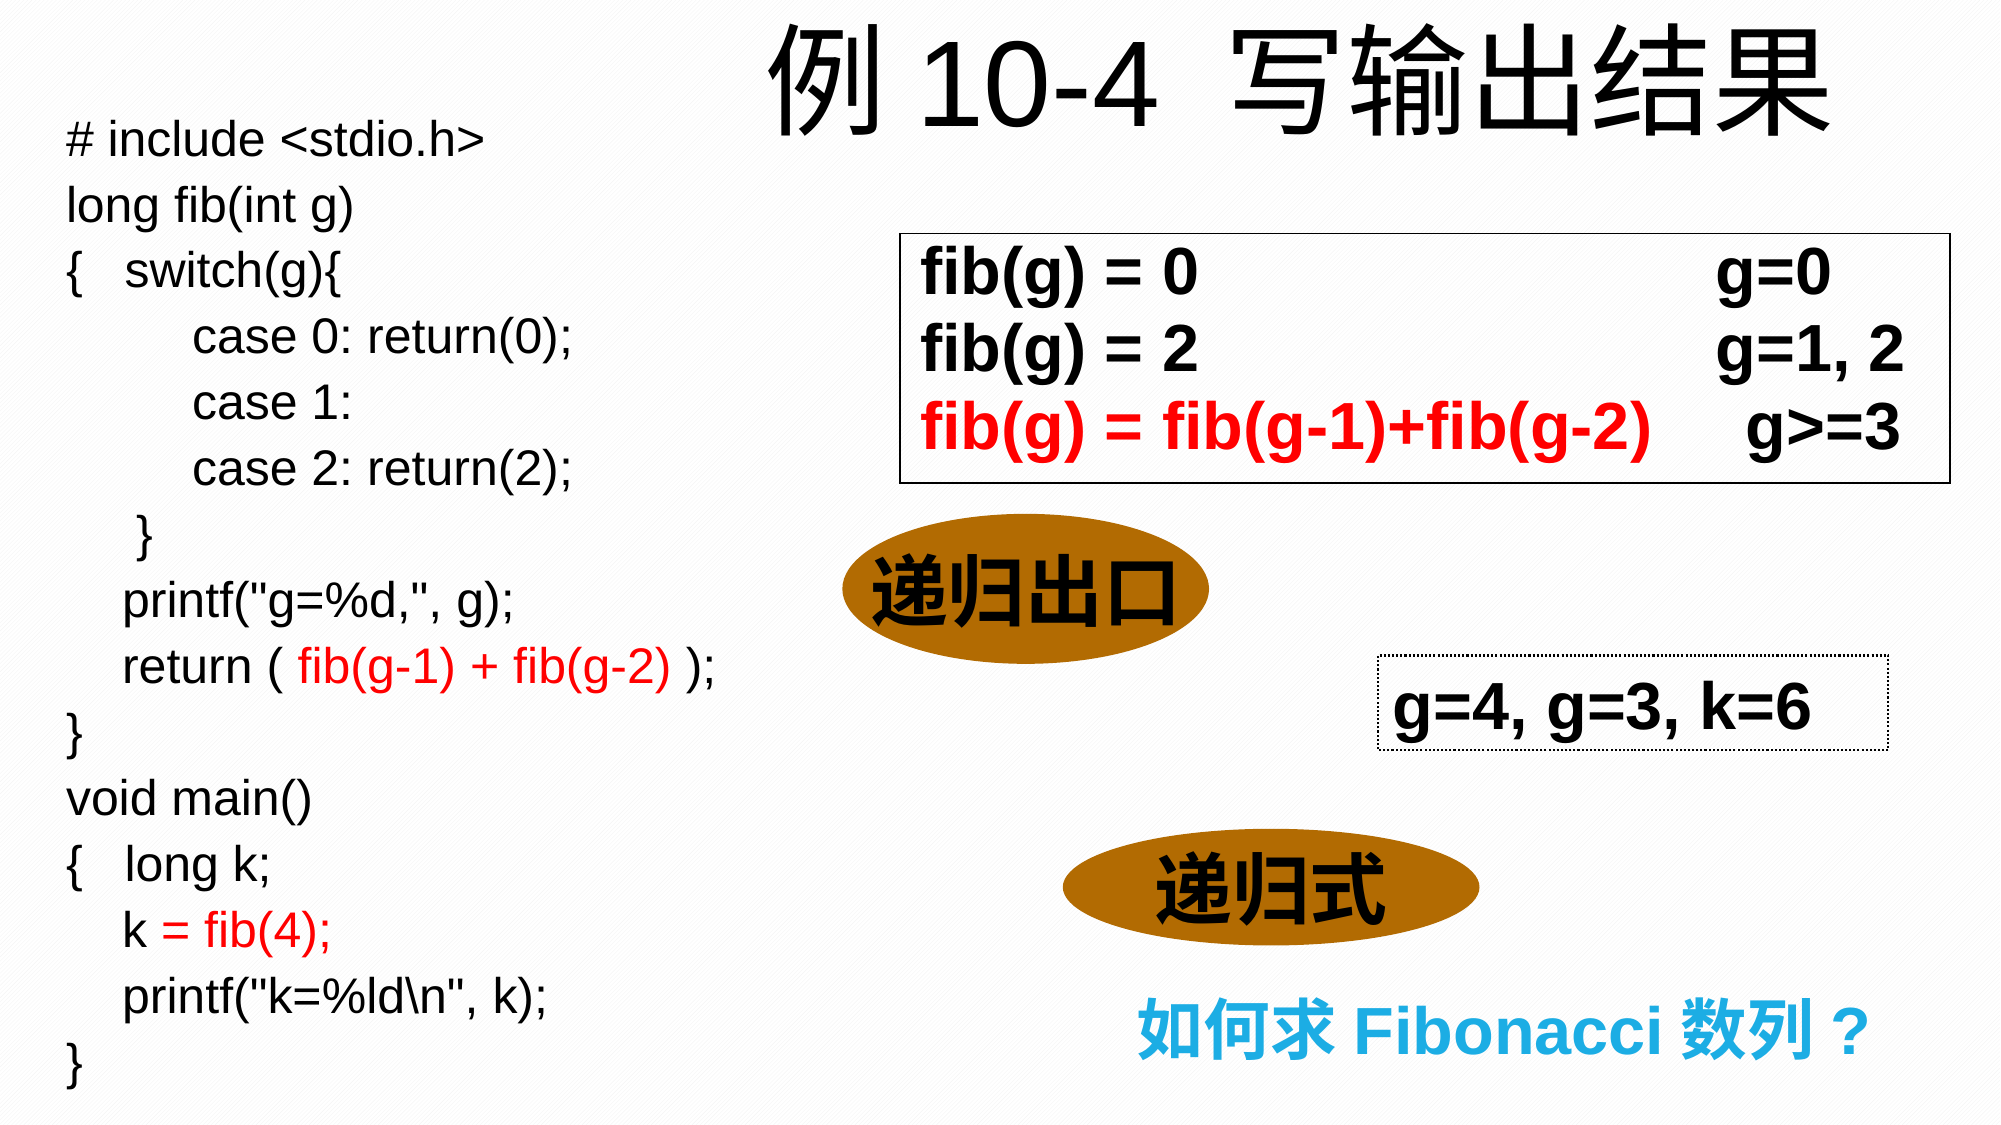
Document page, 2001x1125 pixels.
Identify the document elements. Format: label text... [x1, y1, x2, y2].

text_box fib(g) = 0 g=0 fib(g) = 2 g=1, 2 fib(g) = fib(g-1)+fib(g-2) g>=3 [899, 233, 1950, 484]
text_box 例10-4 写输出结果 [699, 33, 1900, 122]
text_box 递归出口 [842, 513, 1210, 664]
text_box # include <stdio.h> long fib(int g) { switch(g){ case 0: return(0); case 1: case 2: return(2); } printf("g=%d,", g); return ( fib(g-1) + fib(g-2) ); } void main() { long k; k = fib(4); printf("k=%ld\n", k); } [46, 90, 1063, 1114]
text_box 递归式 [1062, 828, 1480, 946]
text_box 如何求Fibonacci数列? [1116, 986, 1851, 1079]
text_box g=4, g=3, k=6 [1378, 655, 1889, 751]
